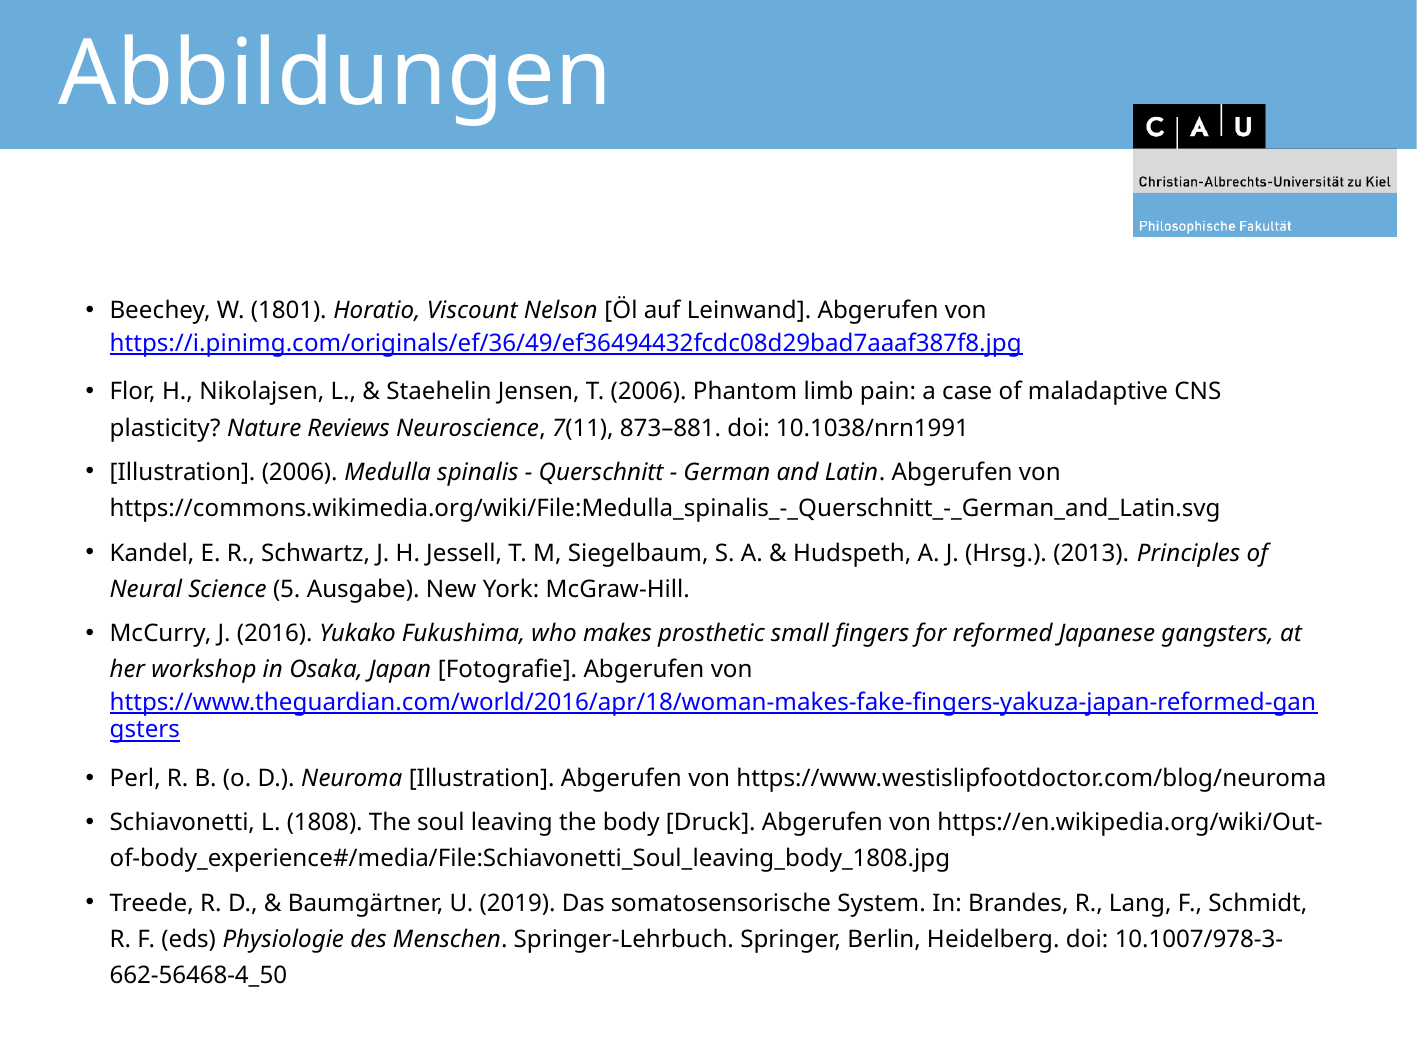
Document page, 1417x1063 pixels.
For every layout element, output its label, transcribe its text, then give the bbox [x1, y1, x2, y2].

picture [1133, 104, 1397, 237]
list Beechey, W. (1801). Horatio, Viscount Nelson [Öl auf Leinwand]. Abgerufen von https://i.pinimg.com/originals/ef/36/49/ef36494432fcdc08d29bad7aaaf387f8.jpg Flor, H., Nikolajsen, L., & Staehelin Jensen, T. (2006). Phantom limb pain: a case of maladaptive CNS plasticity? Nature Reviews Neuroscience, 7(11), 873–881. doi: 10.1038/nrn1991 [Illustration]. (2006). Medulla spinalis - Querschnitt - German and Latin. Abgerufen von https://commons.wikimedia.org/wiki/File:Medulla_spinalis_-_Querschnitt_-_German_and_Latin.svg Kandel, E. R., Schwartz, J. H. Jessell, T. M, Siegelbaum, S. A. & Hudspeth, A. J. (Hrsg.). (2013). Principles of Neural Science (5. Ausgabe). New York: McGraw-Hill. McCurry, J. (2016). Yukako Fukushima, who makes prosthetic small fingers for reformed Japanese gangsters, at her workshop in Osaka, Japan [Fotografie]. Abgerufen von https://www.theguardian.com/world/2016/apr/18/woman-makes-fake-fingers-yakuza-japan-reformed-gangsters Perl, R. B. (o. D.). Neuroma [Illustration]. Abgerufen von https://www.westislipfootdoctor.com/blog/neuroma Schiavonetti, L. (1808). The soul leaving the body [Druck]. Abgerufen von https://en.wikipedia.org/wiki/Out-of-body_experience#/media/File:Schiavonetti_Soul_leaving_body_1808.jpg Treede, R. D., & Baumgärtner, U. (2019). Das somatosensorische System. In: Brandes, R., Lang, F., Schmidt, R. F. (eds) Physiologie des Menschen. Springer-Lehrbuch. Springer, Berlin, Heidelberg. doi: 10.1007/978-3-662-56468-4_50 [70, 267, 1346, 982]
title Abbildungen [0, 0, 1180, 136]
